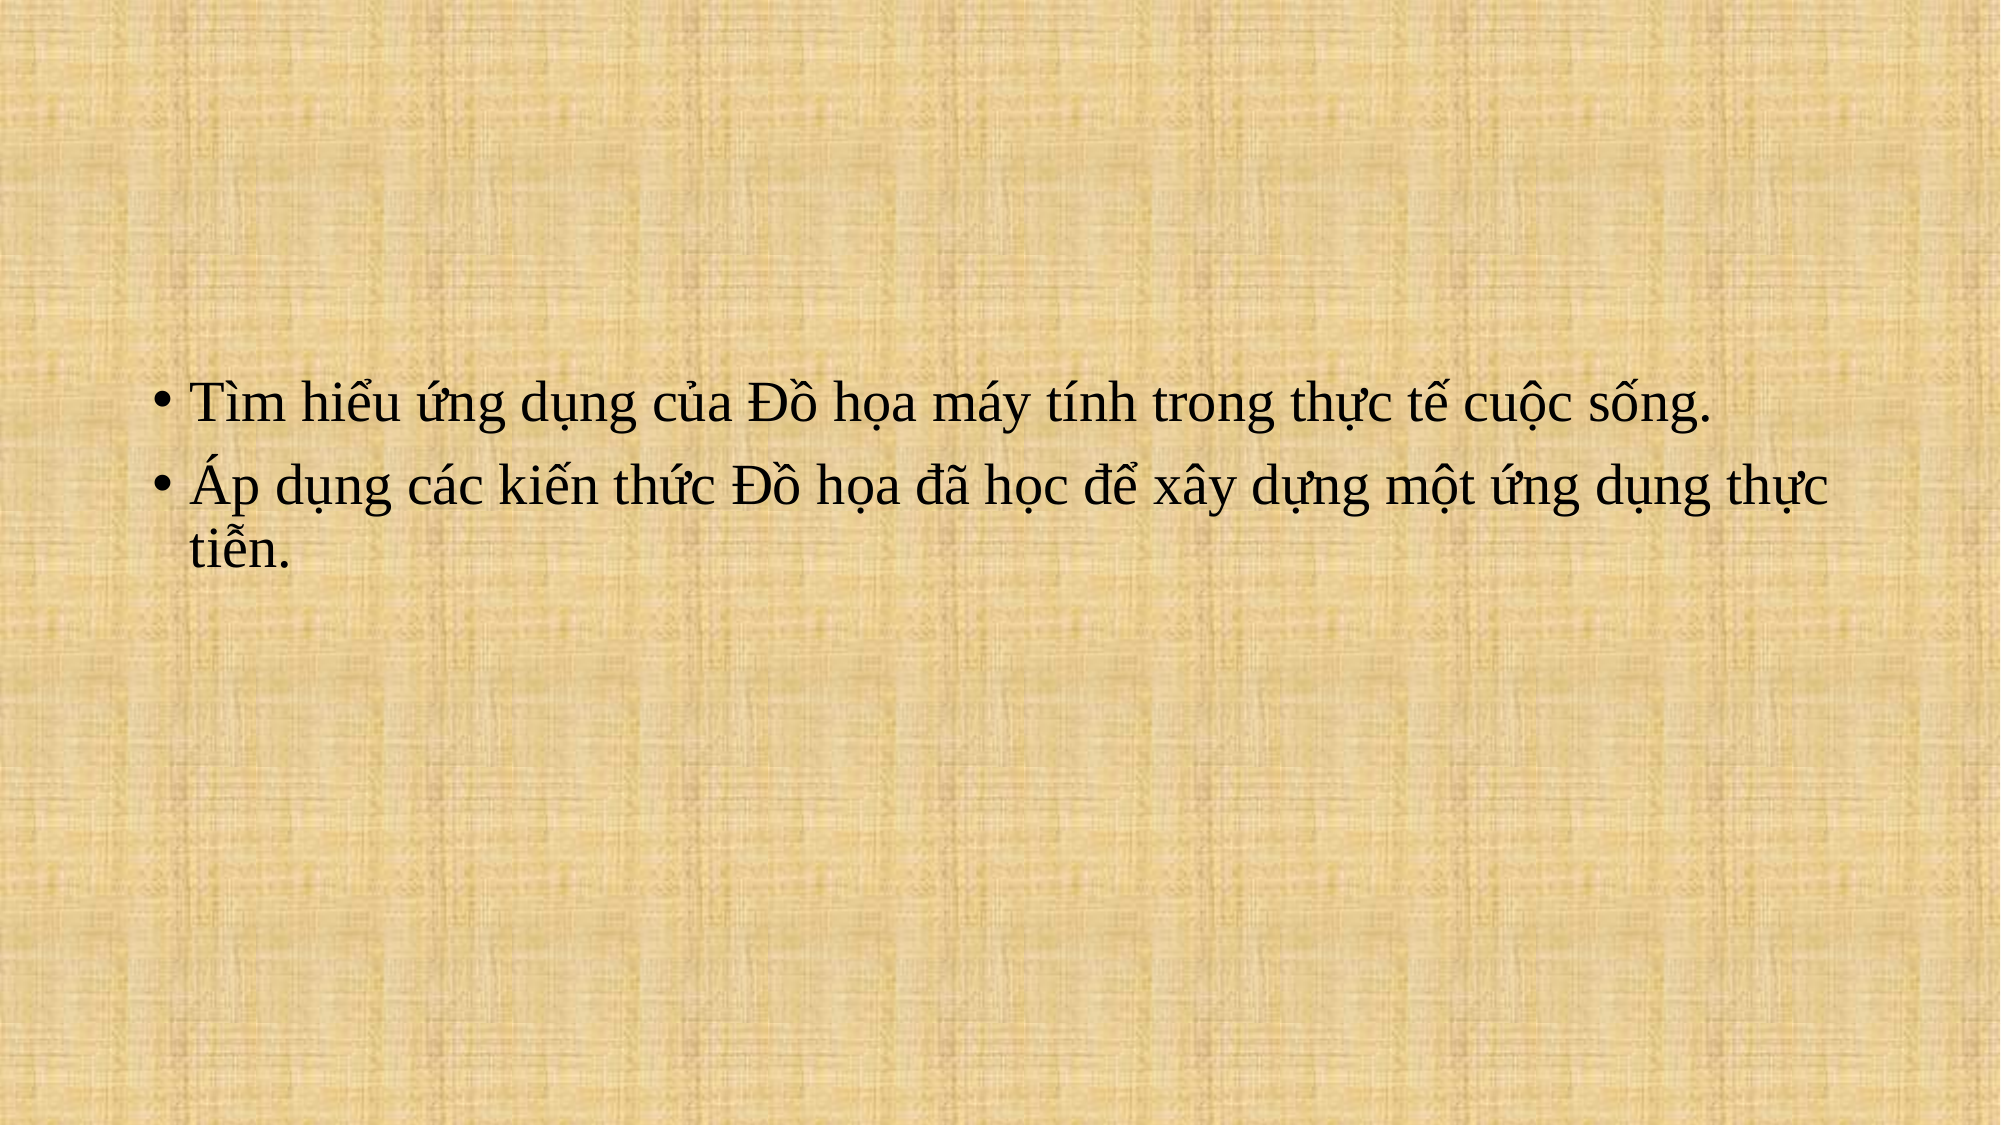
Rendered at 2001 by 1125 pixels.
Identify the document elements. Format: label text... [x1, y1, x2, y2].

picture [0, 0, 2001, 1125]
list Tìm hiểu ứng dụng của Đồ họa máy tính trong thực tế cuộc sống. Áp dụng các kiến thức Đồ họa đã học để xây dựng một ứng dụng thực tiễn. [137, 363, 1863, 1014]
